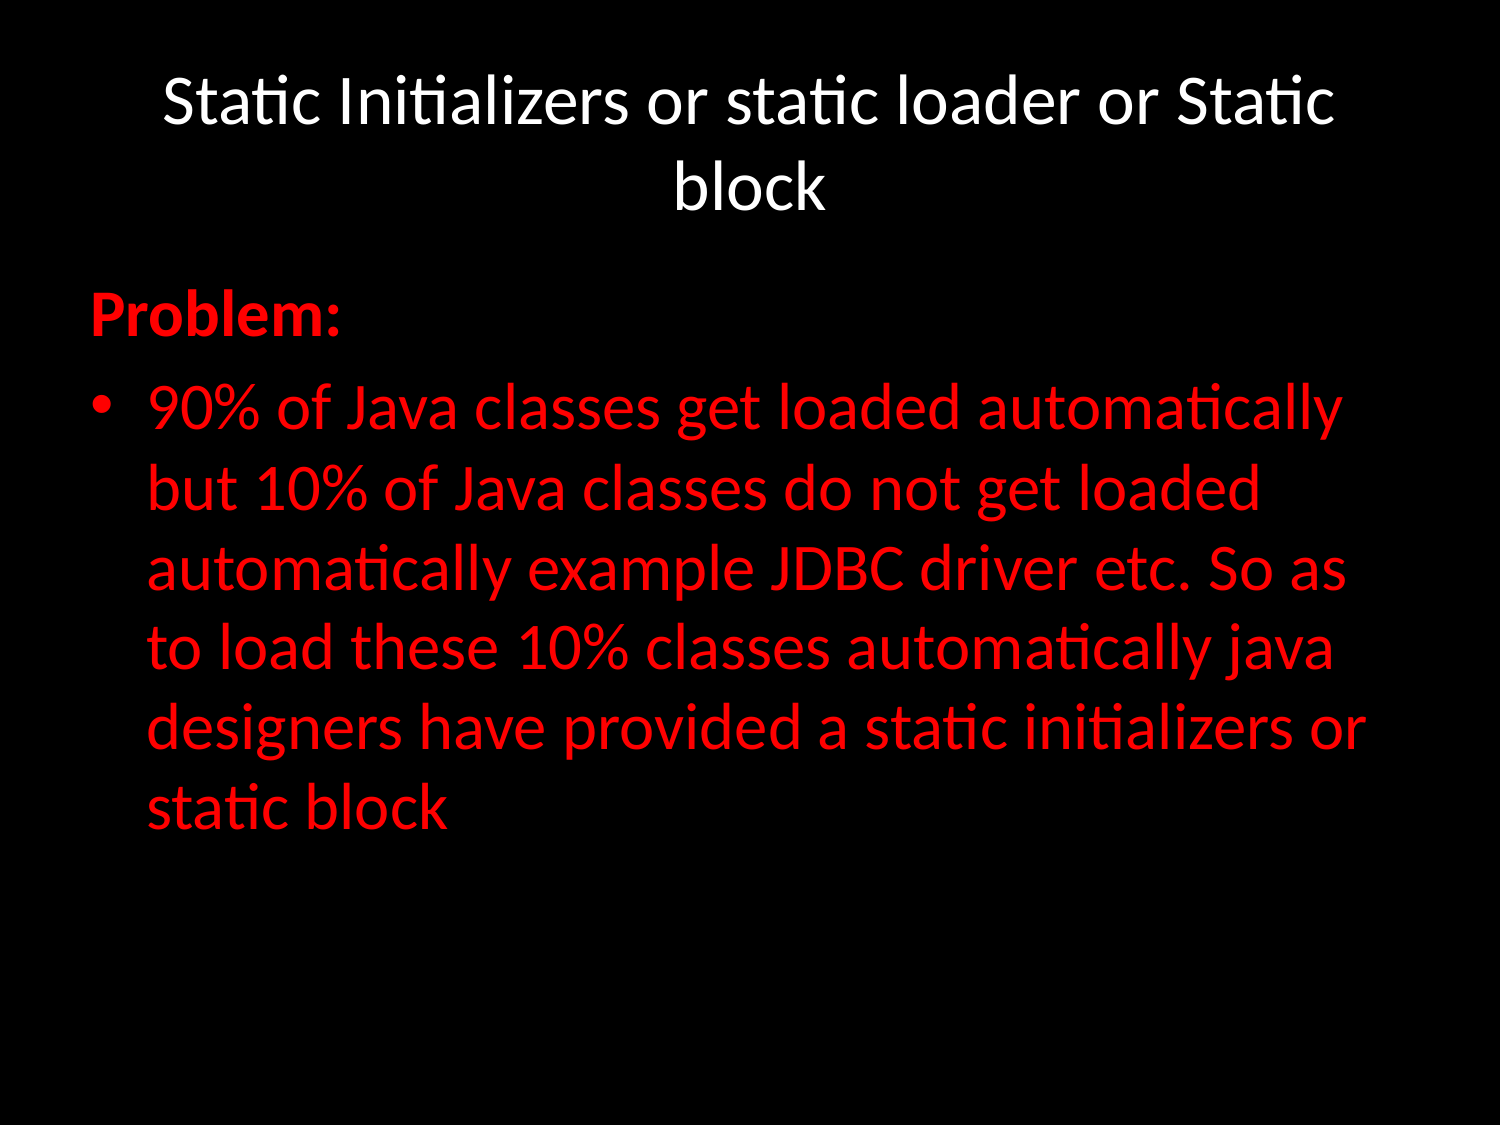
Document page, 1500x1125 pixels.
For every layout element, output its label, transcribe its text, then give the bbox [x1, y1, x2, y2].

list Problem: 90% of Java classes get loaded automatically but 10% of Java classes do not get loaded automatically example JDBC driver etc. So as to load these 10% classes automatically java designers have provided a static initializers or static block [75, 262, 1425, 1005]
title Static Initializers or static loader or Static block [75, 45, 1425, 233]
